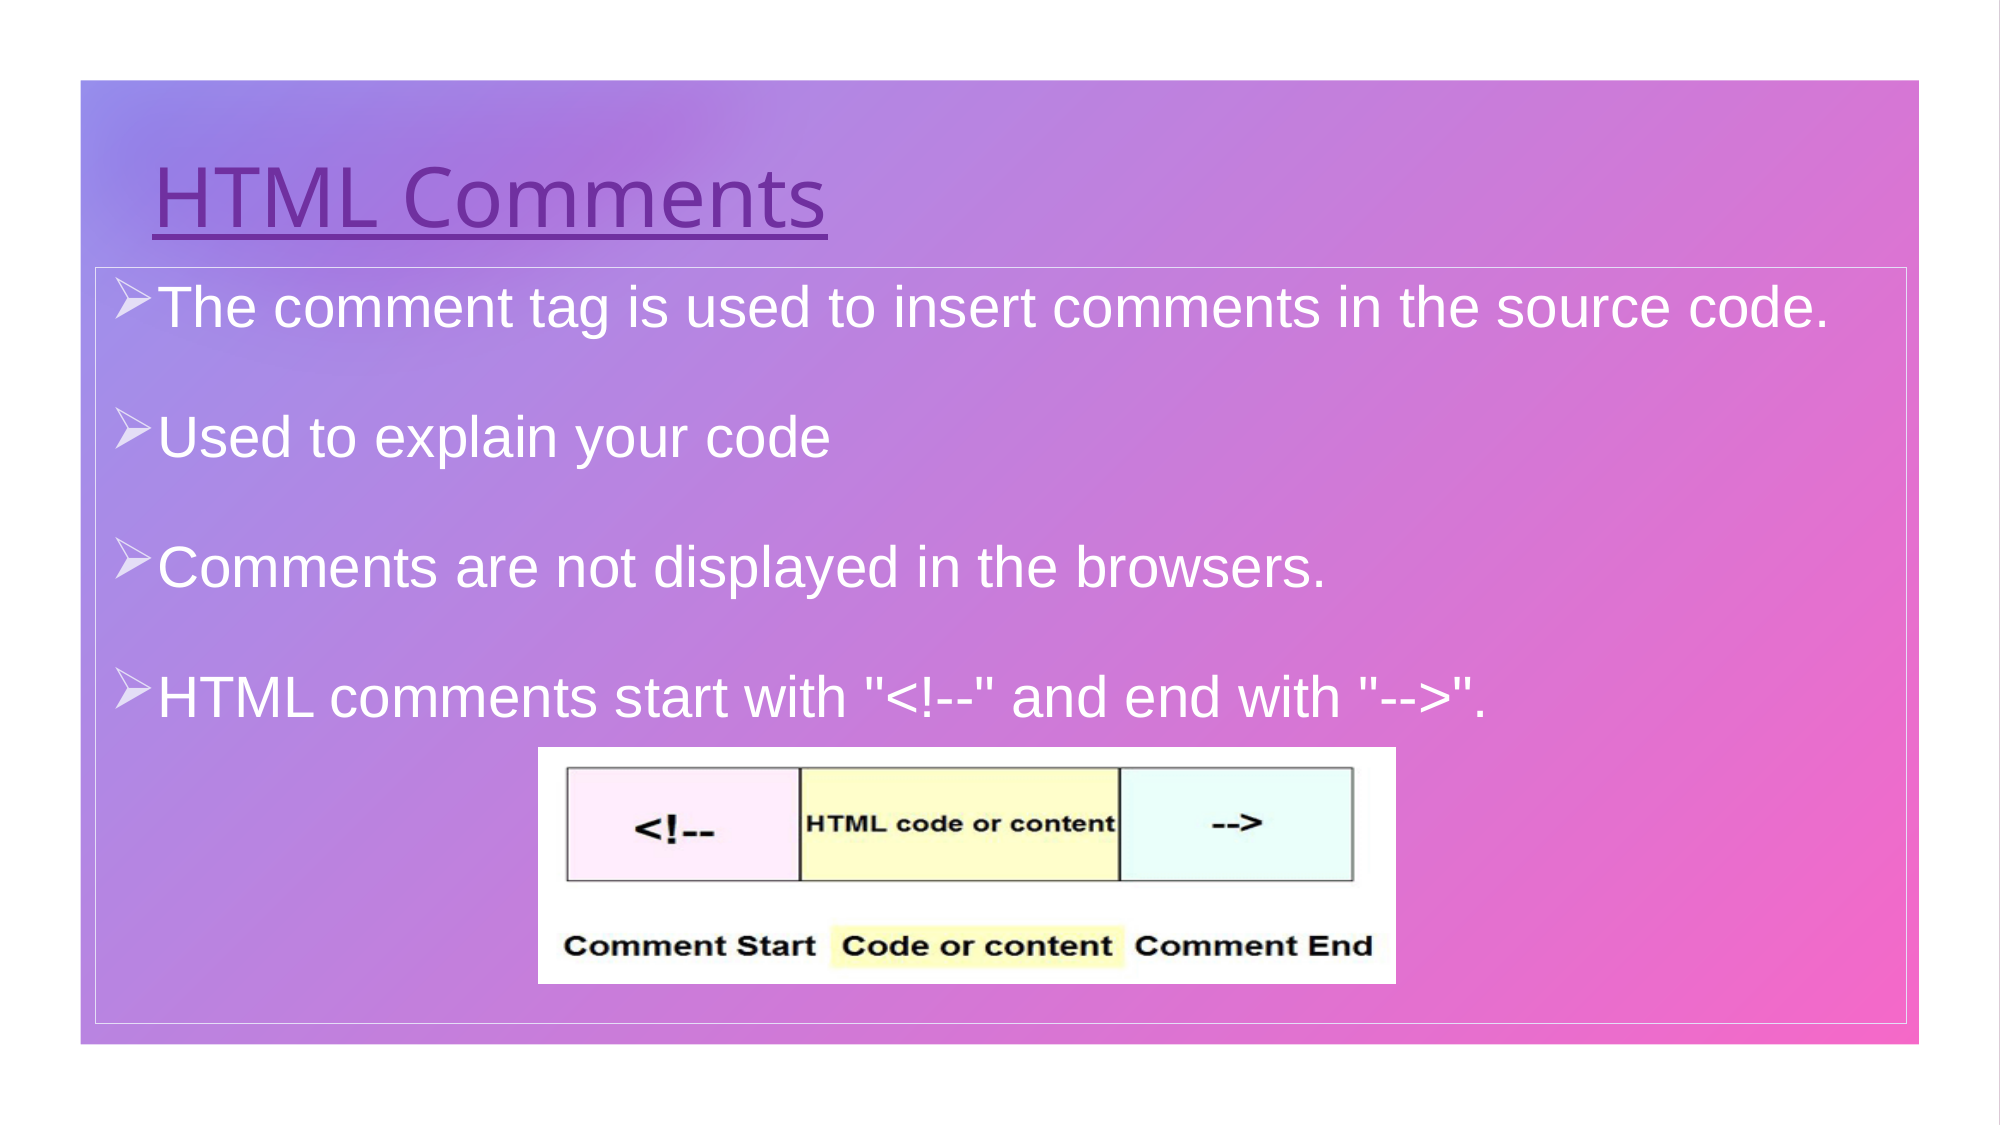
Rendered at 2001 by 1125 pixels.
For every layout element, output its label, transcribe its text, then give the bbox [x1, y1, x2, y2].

picture [538, 747, 1396, 985]
list The comment tag is used to insert comments in the source code. Used to explain your code Comments are not displayed in the browsers. HTML comments start with "<!--" and end with "-->". [95, 267, 1907, 1024]
title HTML Comments [137, 139, 1373, 262]
